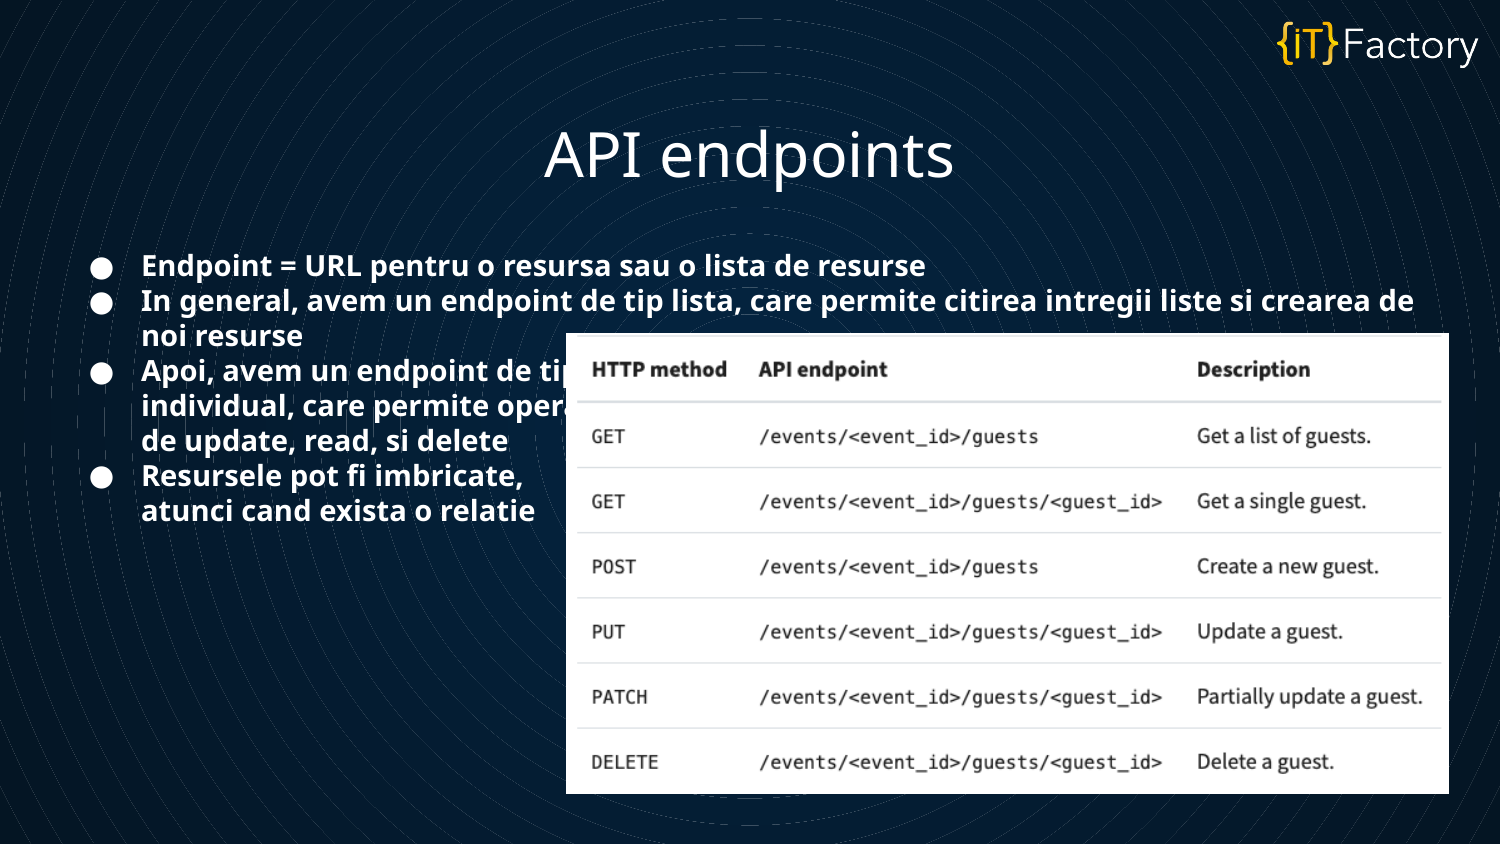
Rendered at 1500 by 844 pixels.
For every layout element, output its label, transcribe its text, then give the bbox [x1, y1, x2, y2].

title API endpoints [51, 105, 1449, 206]
picture [566, 333, 1450, 794]
picture [1277, 16, 1479, 73]
text_box Endpoint = URL pentru o resursa sau o lista de resurse In general, avem un endpoint de tip lista, care permite citirea intregii liste si crearea de noi resurse Apoi, avem un endpoint de tip individual, care permite operatii de update, read, si delete Resursele pot fi imbricate, atunci cand exista o relatie [51, 232, 1449, 542]
